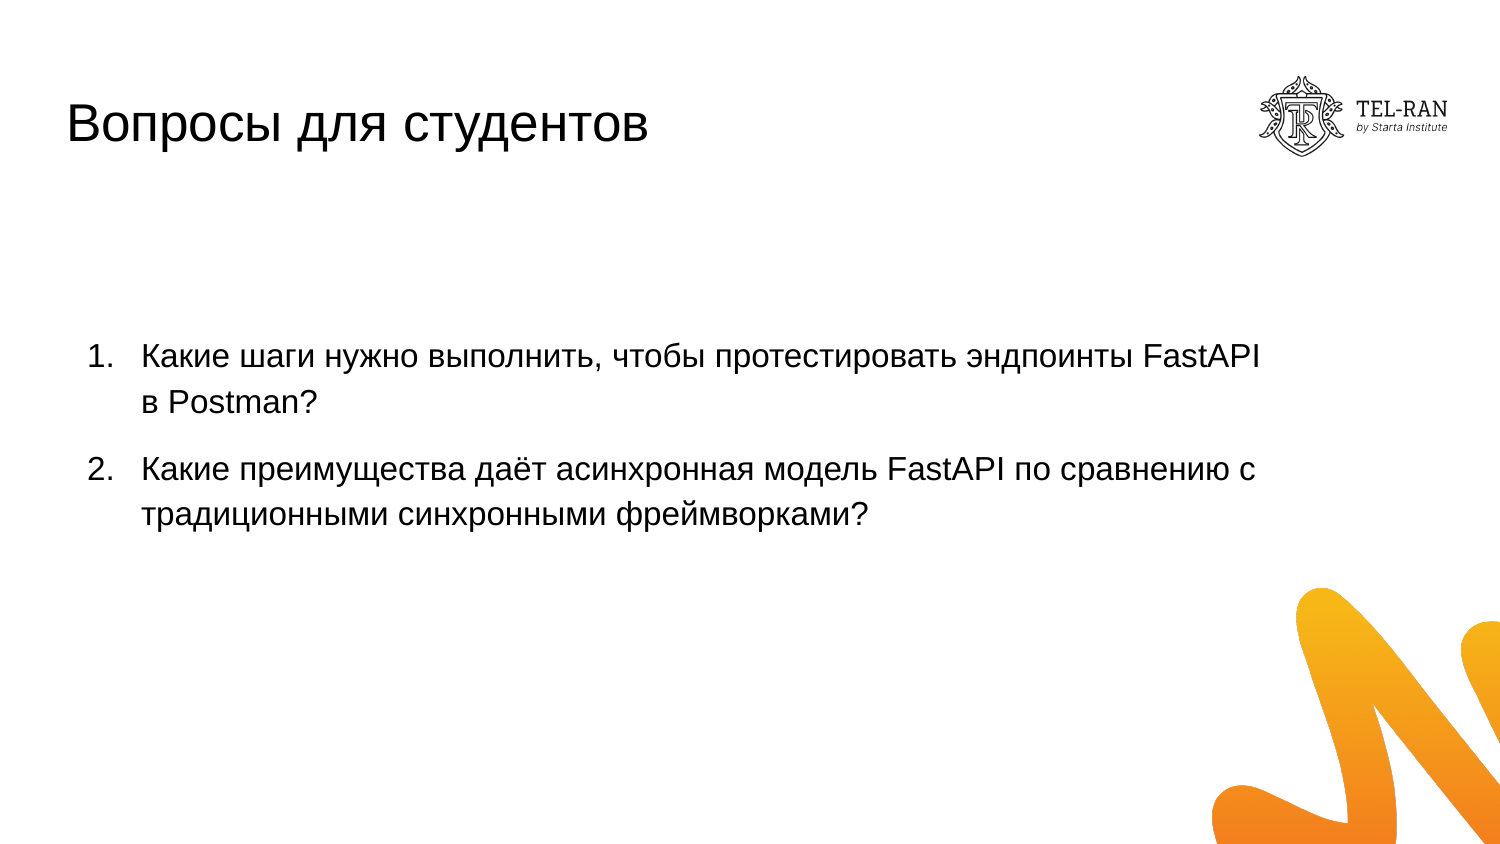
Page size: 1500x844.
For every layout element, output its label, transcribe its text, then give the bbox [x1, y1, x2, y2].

title Вопросы для студентов [51, 72, 1449, 167]
picture [1259, 76, 1447, 157]
list Какие шаги нужно выполнить, чтобы протестировать эндпоинты FastAPI в Postman? Какие преимущества даёт асинхронная модель FastAPI по сравнению с традиционными синхронными фреймворками? [51, 313, 1289, 768]
picture [1152, 588, 1500, 844]
